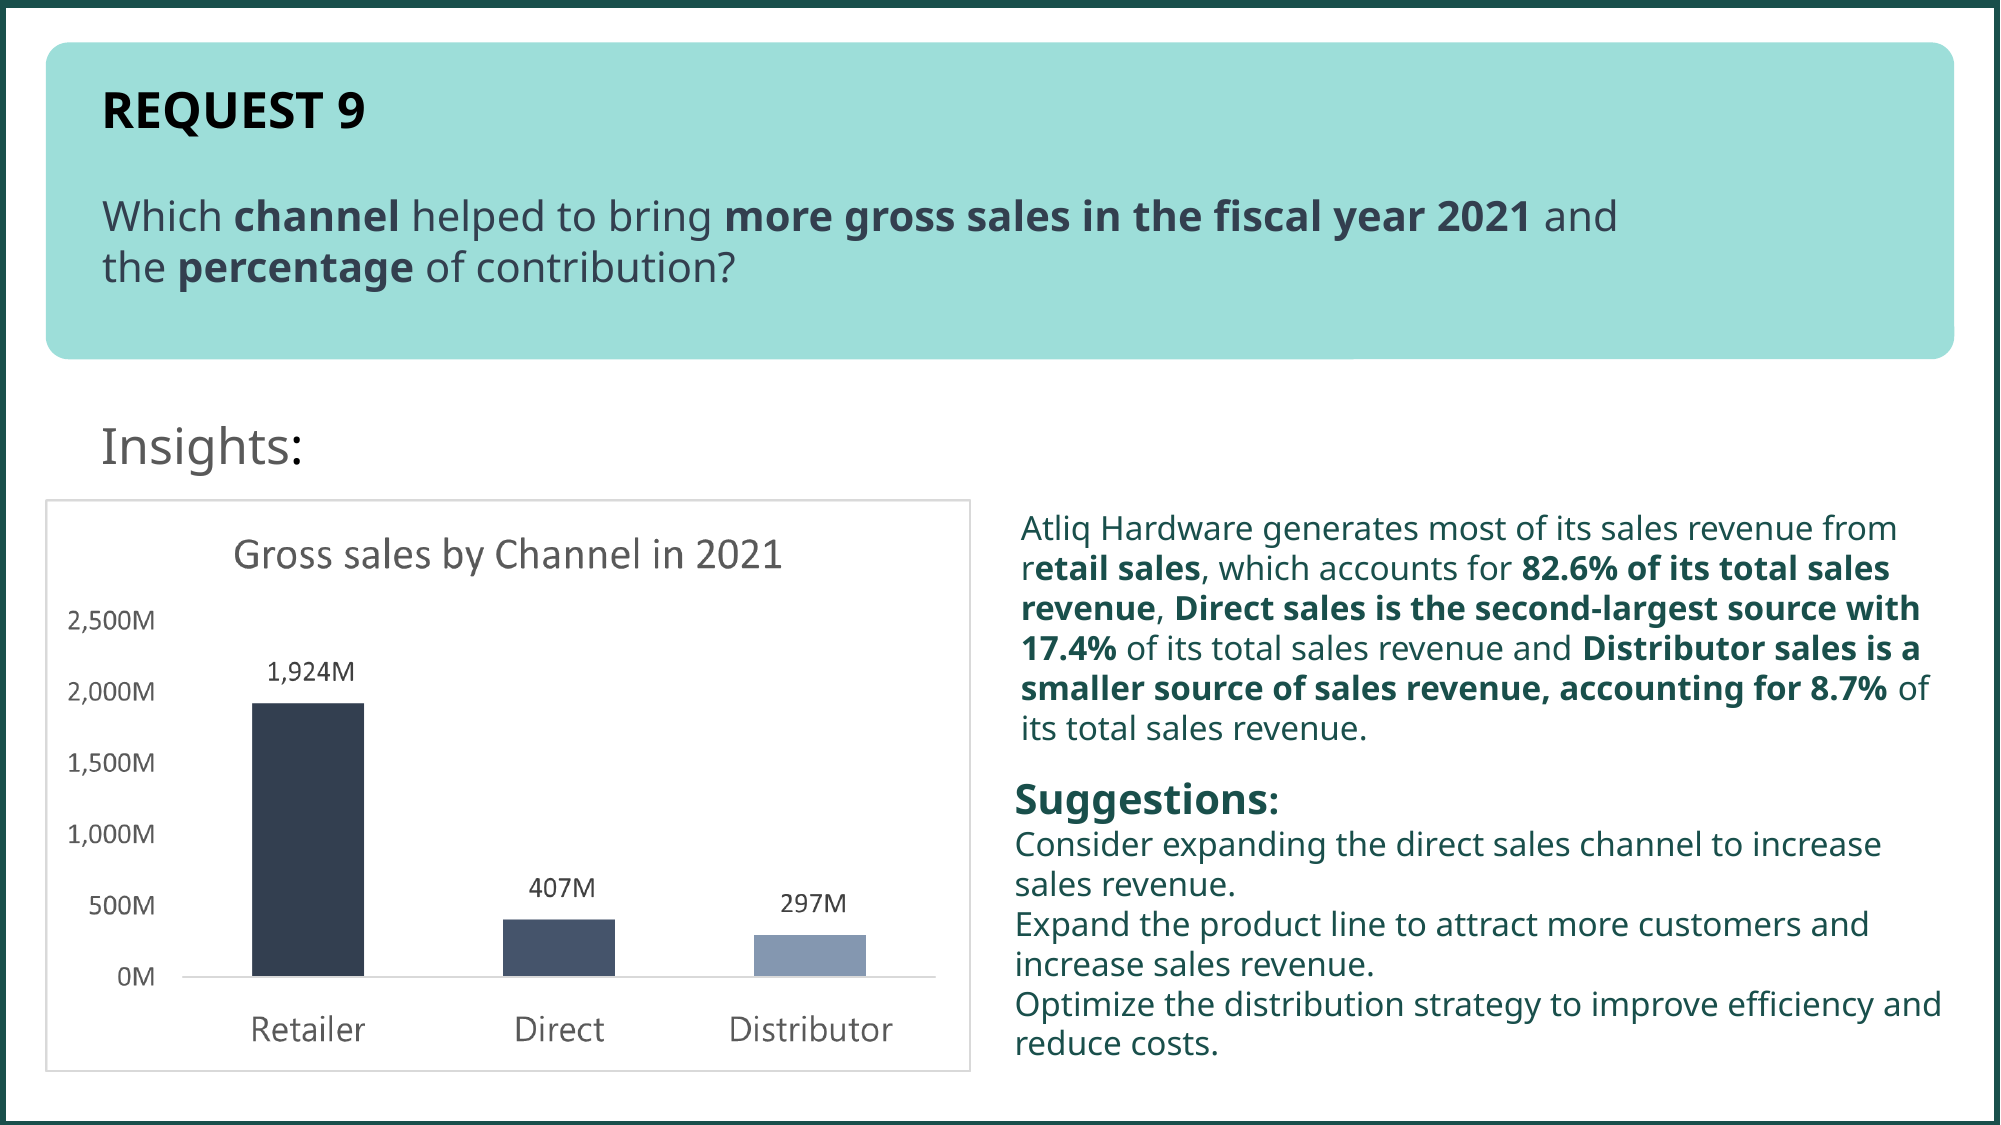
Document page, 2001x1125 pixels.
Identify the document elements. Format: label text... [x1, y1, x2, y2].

text_box Insights: [87, 407, 568, 483]
picture [45, 499, 971, 1072]
text_box Atliq Hardware generates most of its sales revenue from retail sales, which accounts for 82.6% of its total sales revenue, Direct sales is the second-largest source with 17.4% of its total sales revenue and Distributor sales is a smaller source of sales revenue, accounting for 8.7% of its total sales revenue. [1006, 499, 1955, 755]
text_box [0, 1, 2000, 1125]
text_box Suggestions: Consider expanding the direct sales channel to increase sales revenue. Expand the product line to attract more customers and increase sales revenue. Optimize the distribution strategy to improve efficiency and reduce costs. [999, 765, 1978, 1120]
